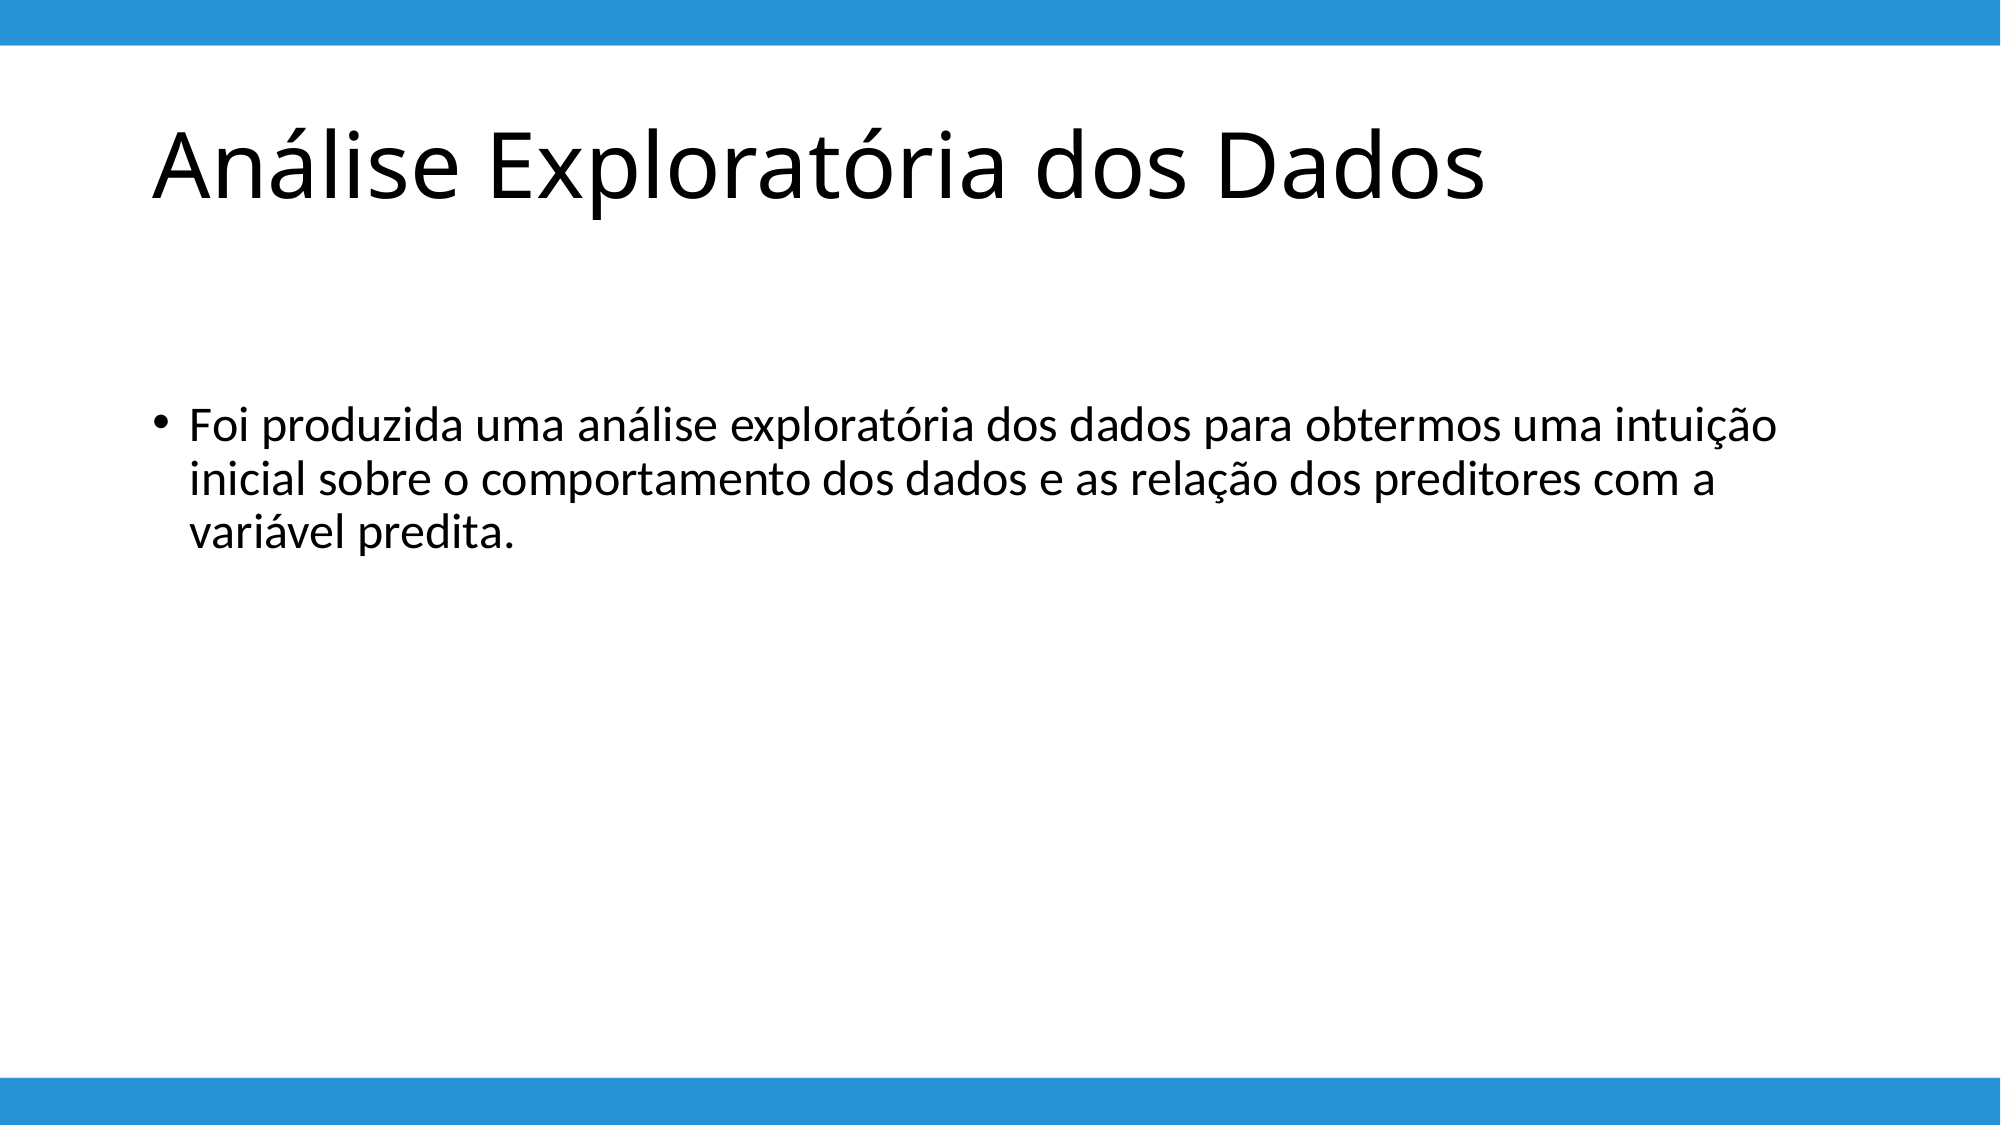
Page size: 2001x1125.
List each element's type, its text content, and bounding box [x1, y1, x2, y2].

title Análise Exploratória dos Dados [137, 59, 1863, 278]
picture [0, 0, 2001, 1125]
list Foi produzida uma análise exploratória dos dados para obtermos uma intuição inicial sobre o comportamento dos dados e as relação dos preditores com a variável predita. [137, 299, 1863, 1014]
